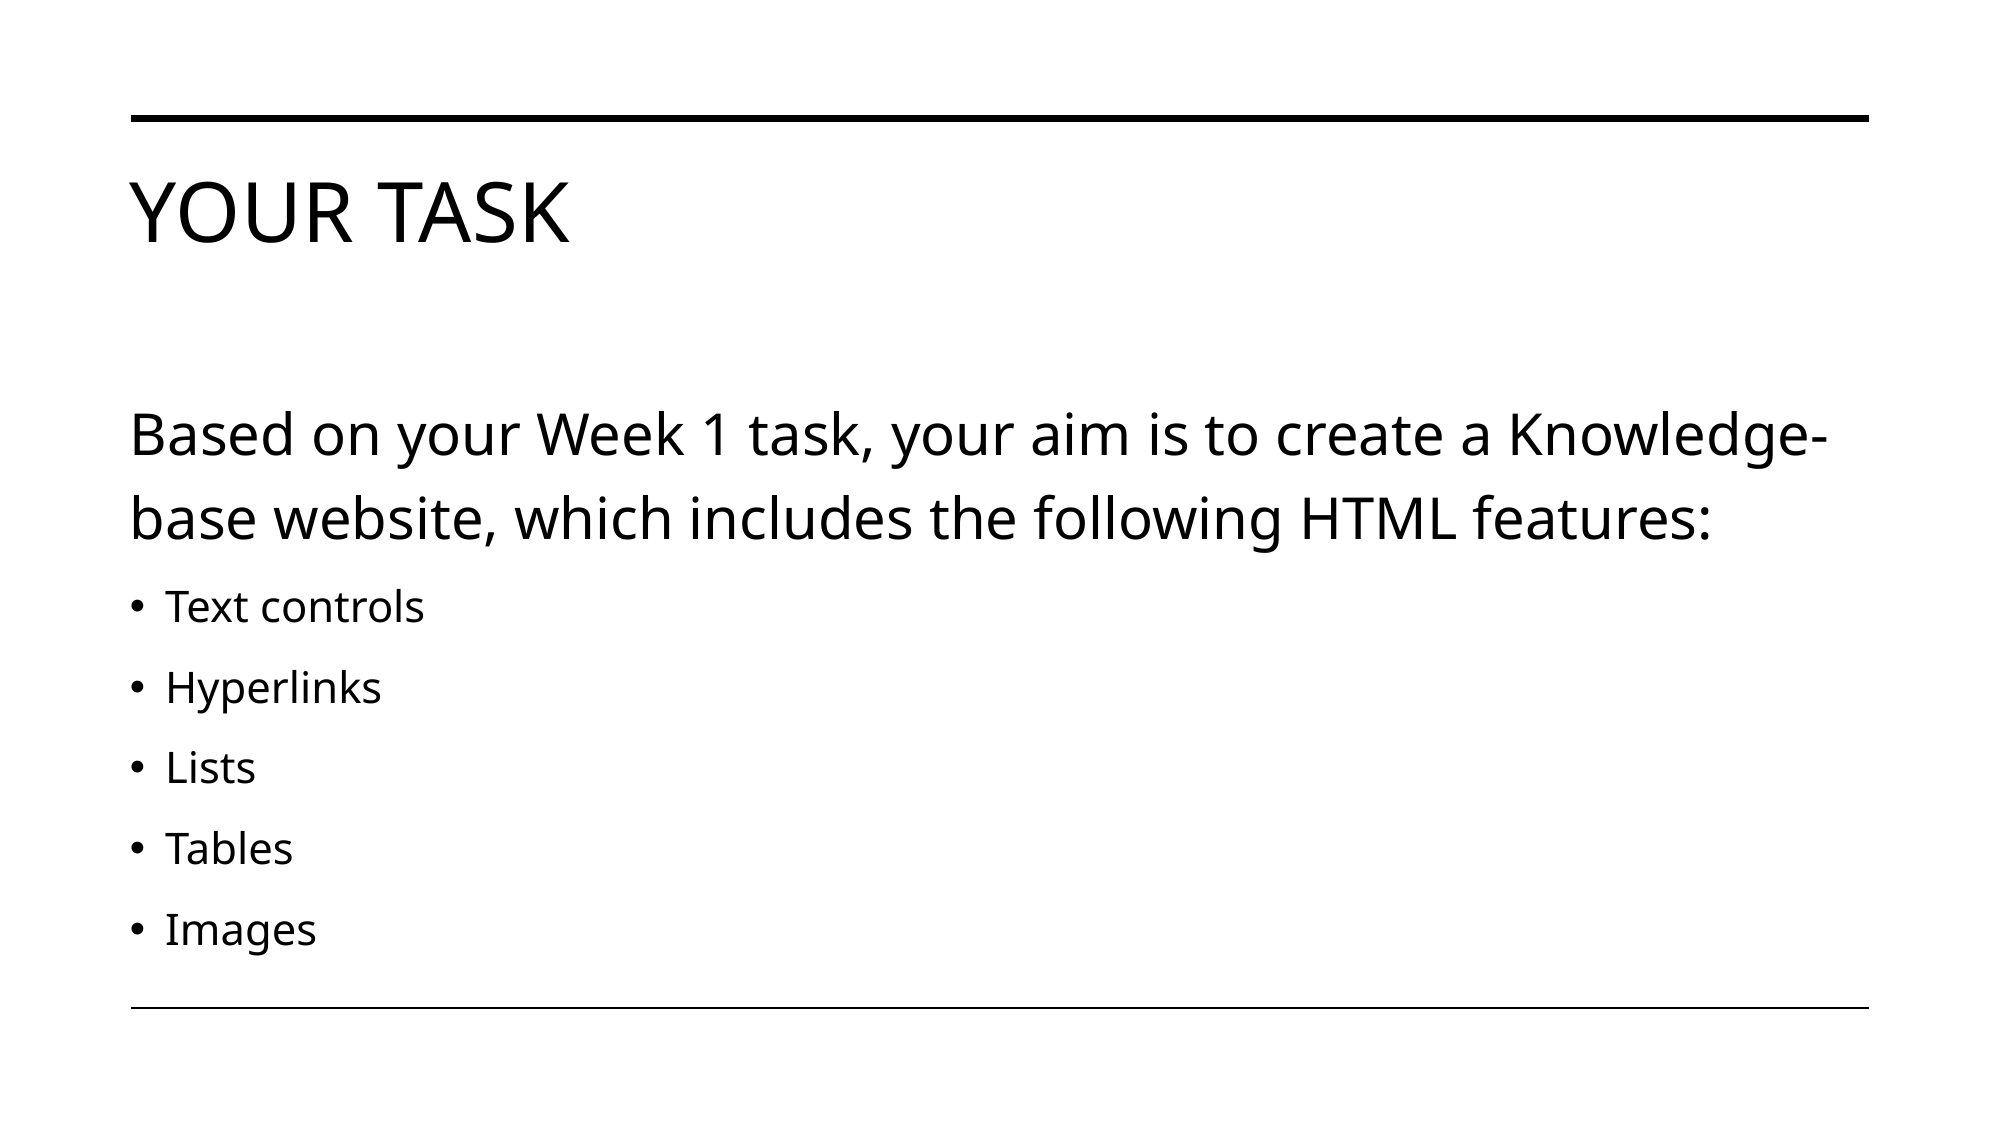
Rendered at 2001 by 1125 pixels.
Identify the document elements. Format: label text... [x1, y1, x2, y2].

title Your Task [114, 151, 1869, 376]
list Based on your Week 1 task, your aim is to create a Knowledge-base website, which includes the following HTML features: Text controls Hyperlinks Lists Tables Images [114, 376, 1869, 973]
